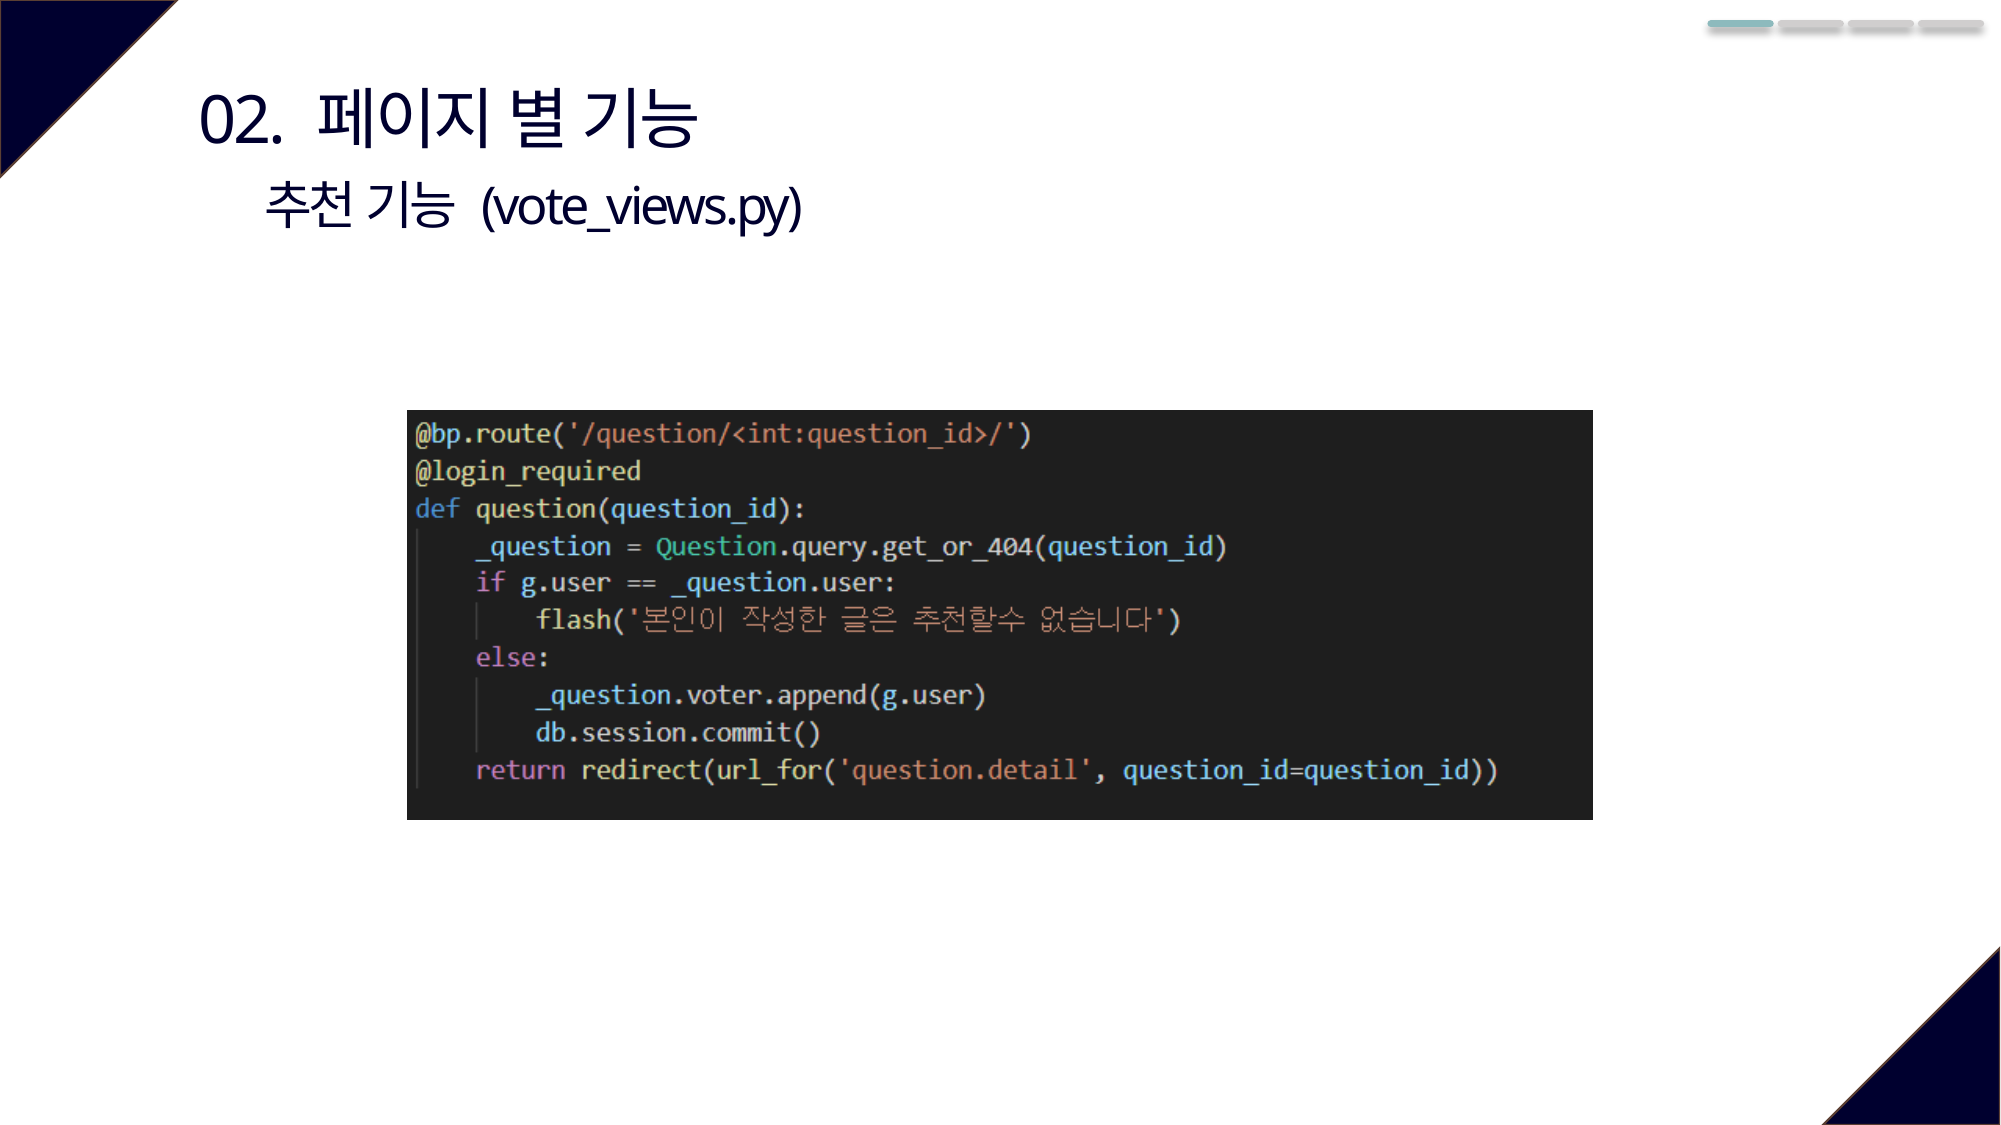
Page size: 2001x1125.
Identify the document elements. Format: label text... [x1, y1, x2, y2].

text_box 추천 기능 (vote_views.py) [249, 165, 818, 243]
picture [407, 410, 1593, 820]
text_box 02. 페이지 별 기능 [183, 69, 717, 164]
